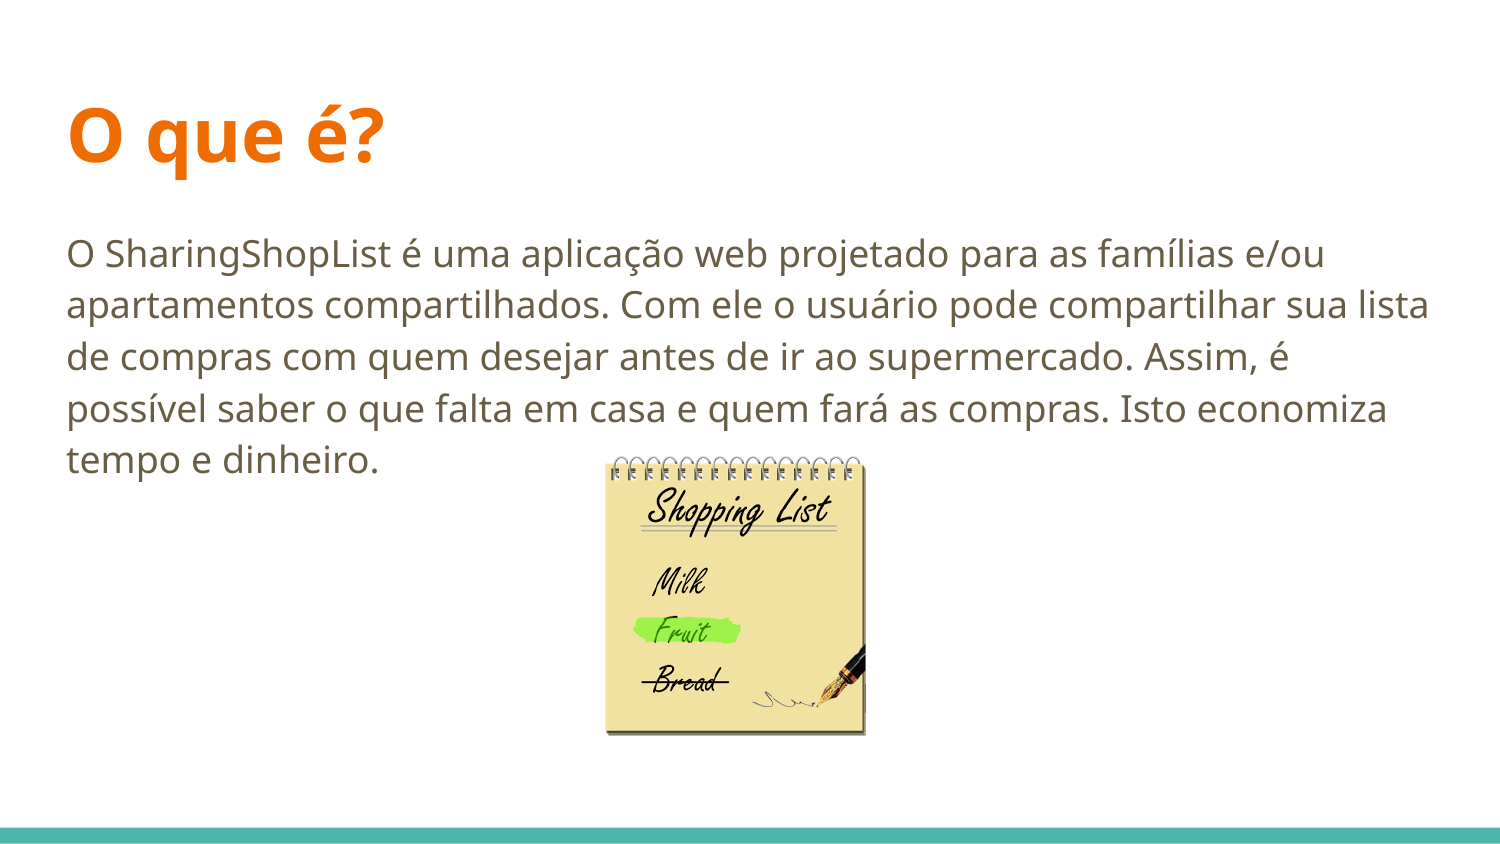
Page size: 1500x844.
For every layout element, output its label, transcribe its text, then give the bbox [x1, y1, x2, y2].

list O SharingShopList é uma aplicação web projetado para as famílias e/ou apartamentos compartilhados. Com ele o usuário pode compartilhar sua lista de compras com quem desejar antes de ir ao supermercado. Assim, é possível saber o que falta em casa e quem fará as compras. Isto economiza tempo e dinheiro. [51, 207, 1449, 750]
title O que é? [51, 72, 1449, 189]
picture [598, 452, 889, 742]
